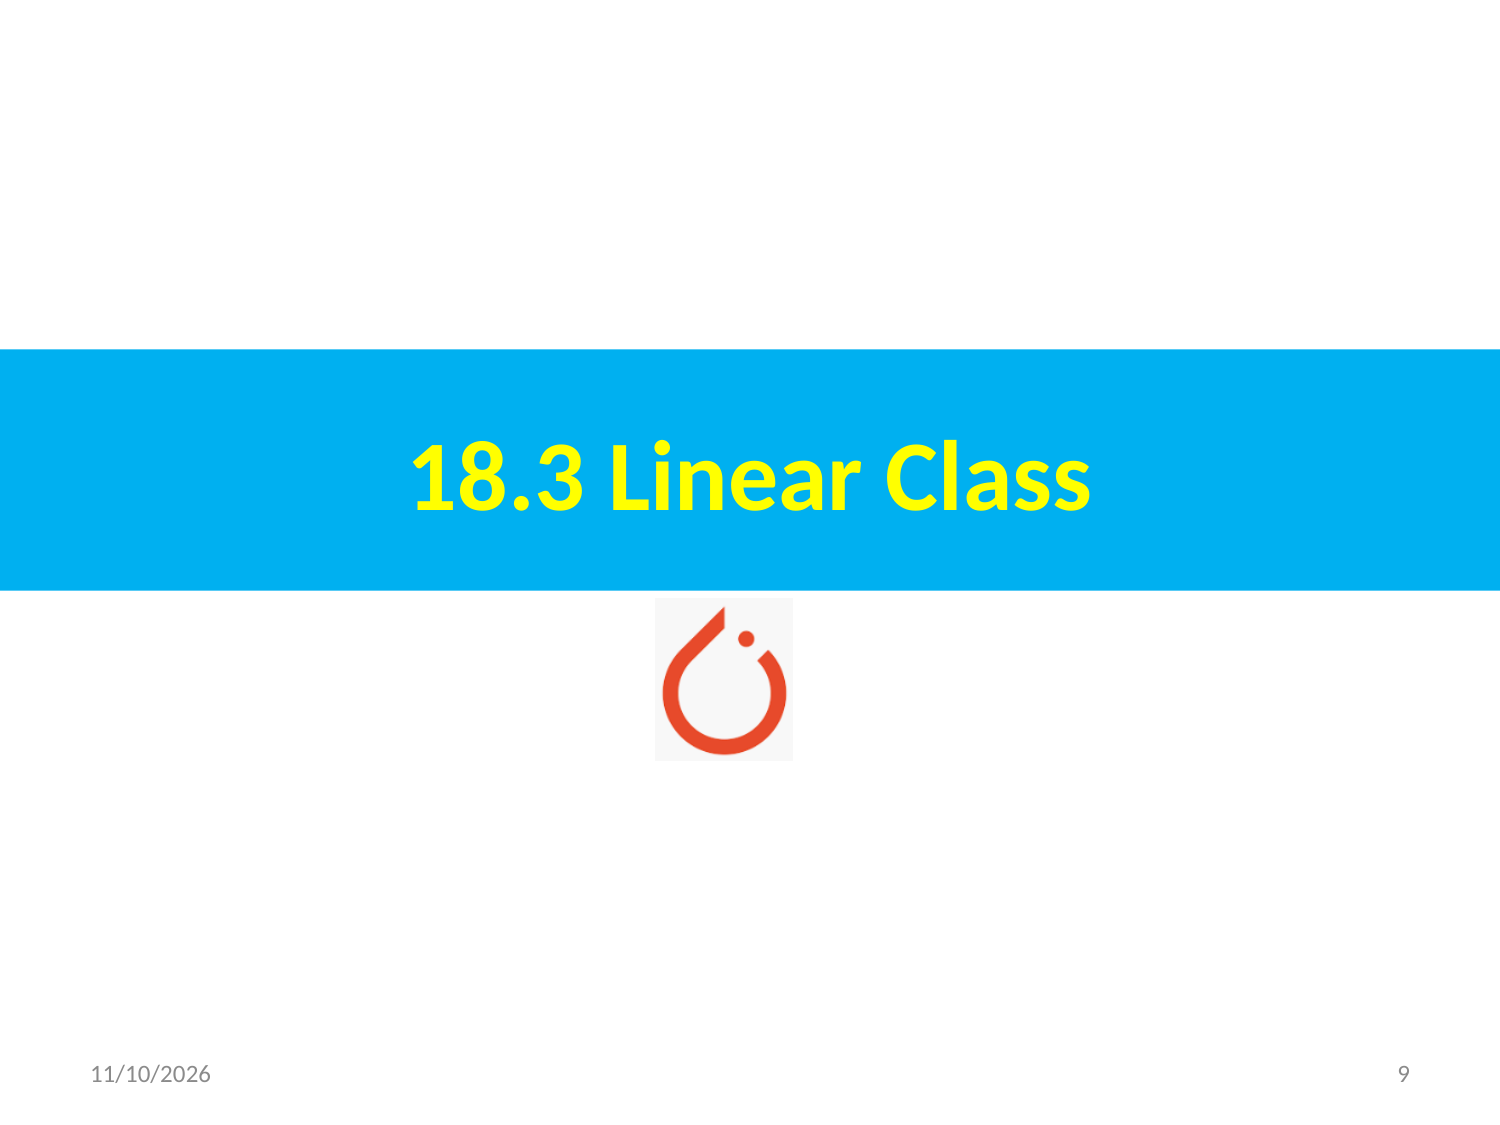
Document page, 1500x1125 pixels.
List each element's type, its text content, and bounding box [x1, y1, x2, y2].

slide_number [75, 1042, 425, 1103]
picture [655, 597, 793, 761]
title 18.3 Linear Class [0, 349, 1500, 591]
slide_number 9 [1074, 1042, 1425, 1103]
